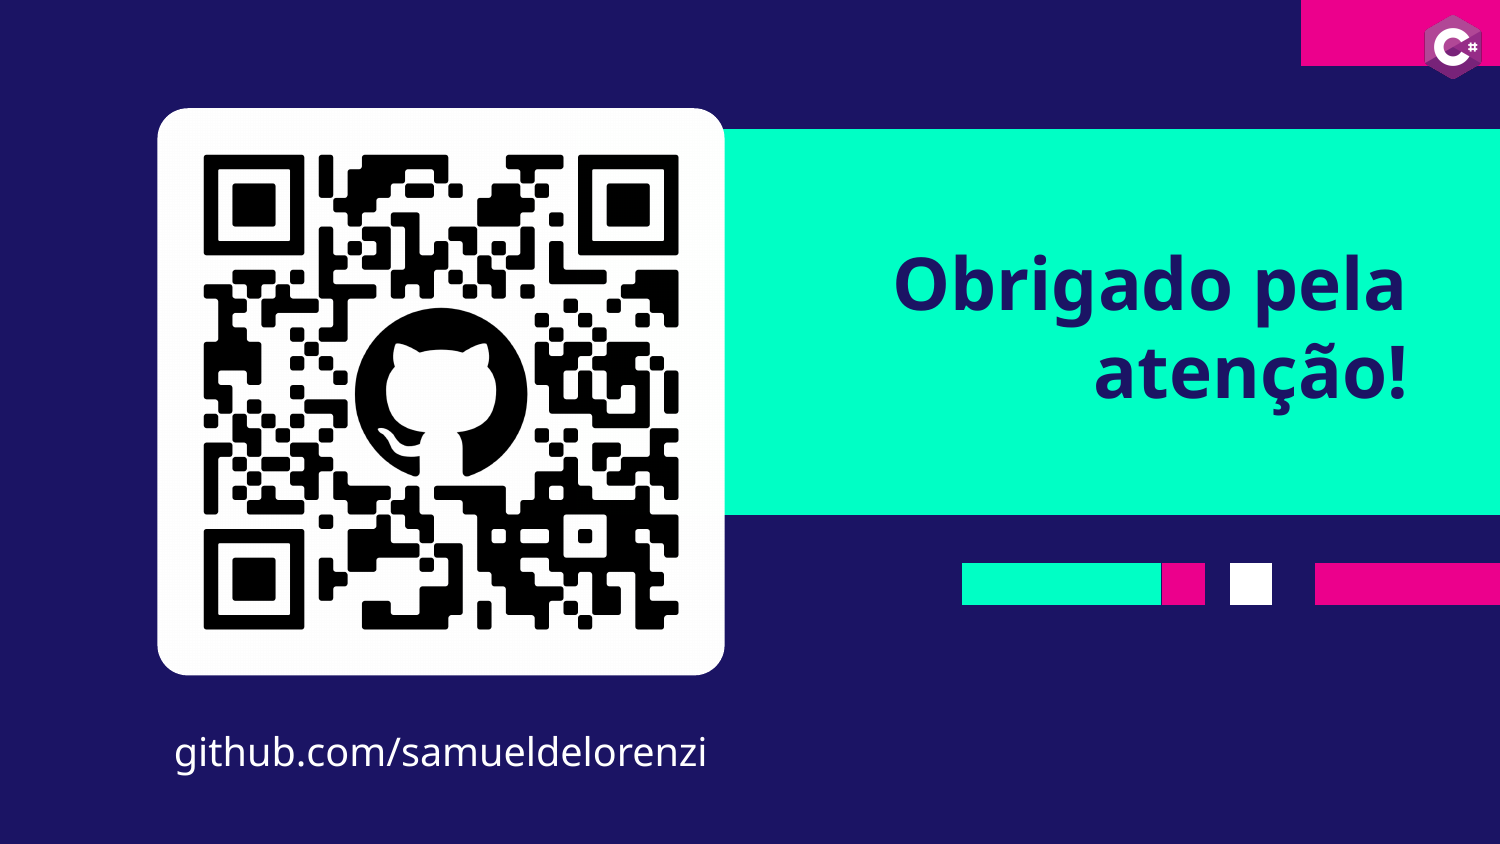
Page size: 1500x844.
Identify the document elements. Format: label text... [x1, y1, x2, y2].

subtitle github.com/samueldelorenzi [89, 687, 793, 807]
title Obrigado pela atenção! [730, 166, 1424, 485]
picture [1421, 14, 1486, 79]
picture [157, 107, 725, 676]
